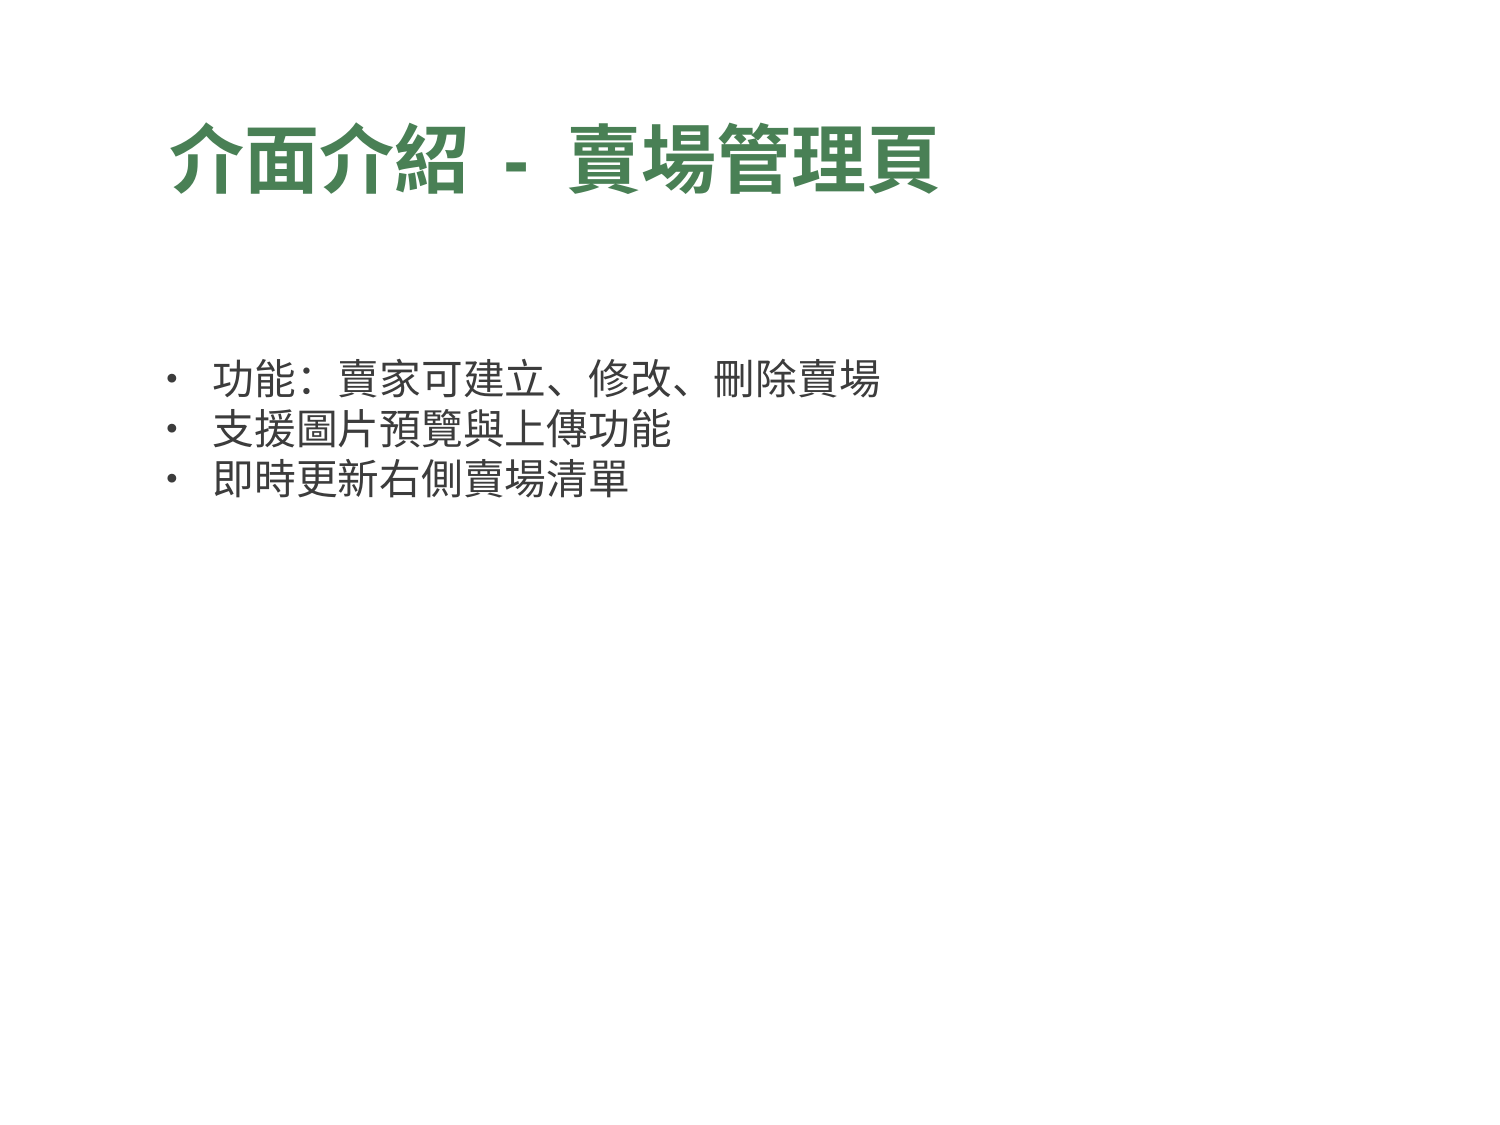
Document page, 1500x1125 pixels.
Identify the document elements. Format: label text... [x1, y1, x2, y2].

text_box • 功能：賣家可建立、修改、刪除賣場 • 支援圖片預覽與上傳功能 • 即時更新右側賣場清單 [136, 299, 896, 510]
text_box 介面介紹 - 賣場管理頁 [154, 104, 957, 210]
